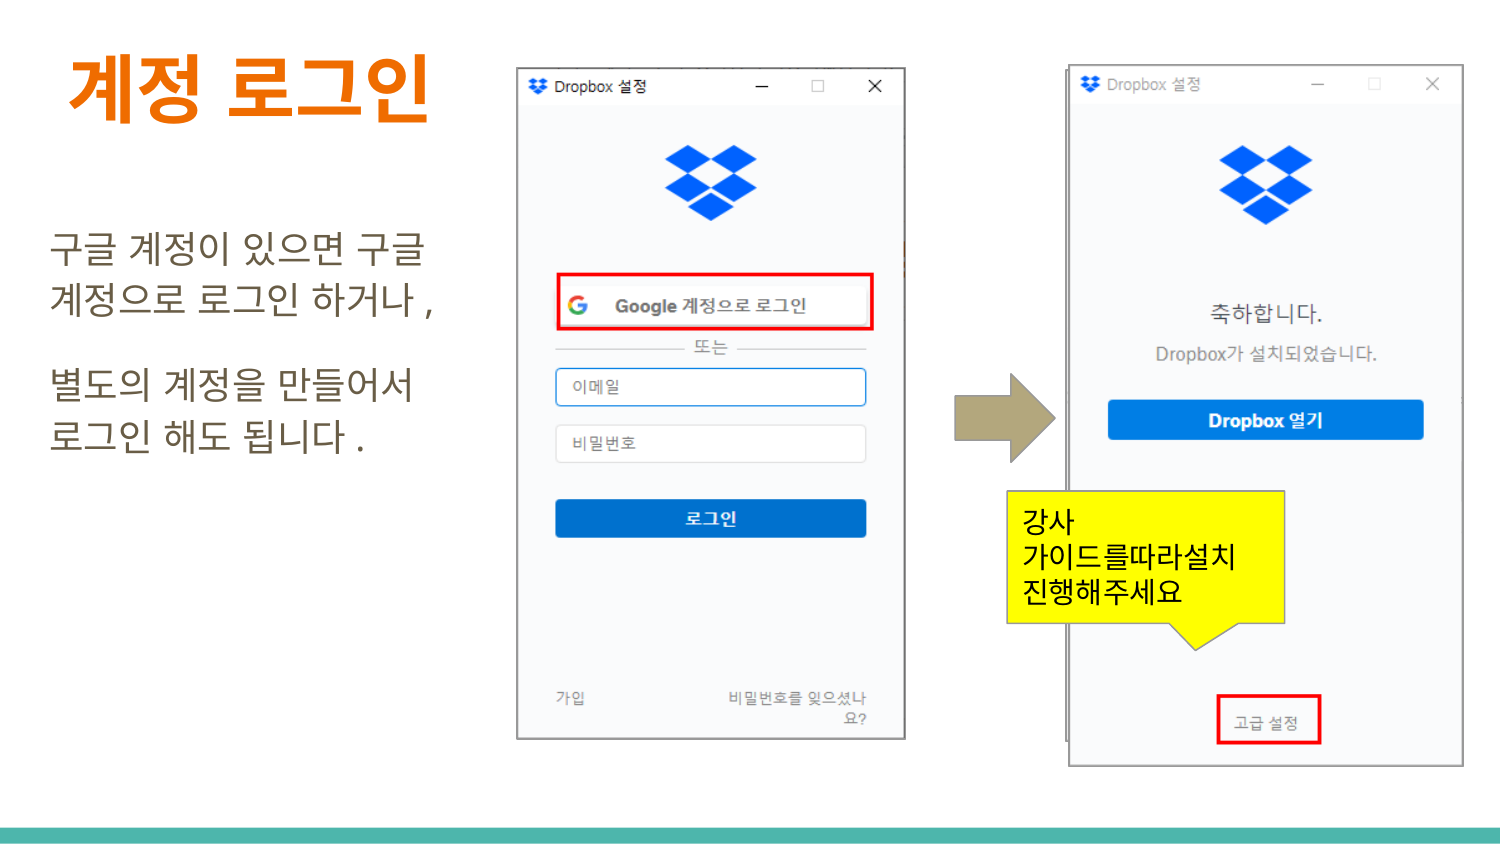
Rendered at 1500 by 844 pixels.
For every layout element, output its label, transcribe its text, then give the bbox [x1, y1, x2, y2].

text_box [955, 373, 1056, 463]
title 계정 로그인 [52, 27, 569, 144]
picture [1066, 65, 1463, 767]
list 구글 계정이 있으면 구글 계정으로 로그인 하거나, 별도의 계정을 만들어서 로그인 해도 됩니다. [34, 203, 485, 601]
picture [517, 67, 905, 739]
text_box 강사 가이드를따라설치 진행해주세요 [1007, 490, 1061, 624]
